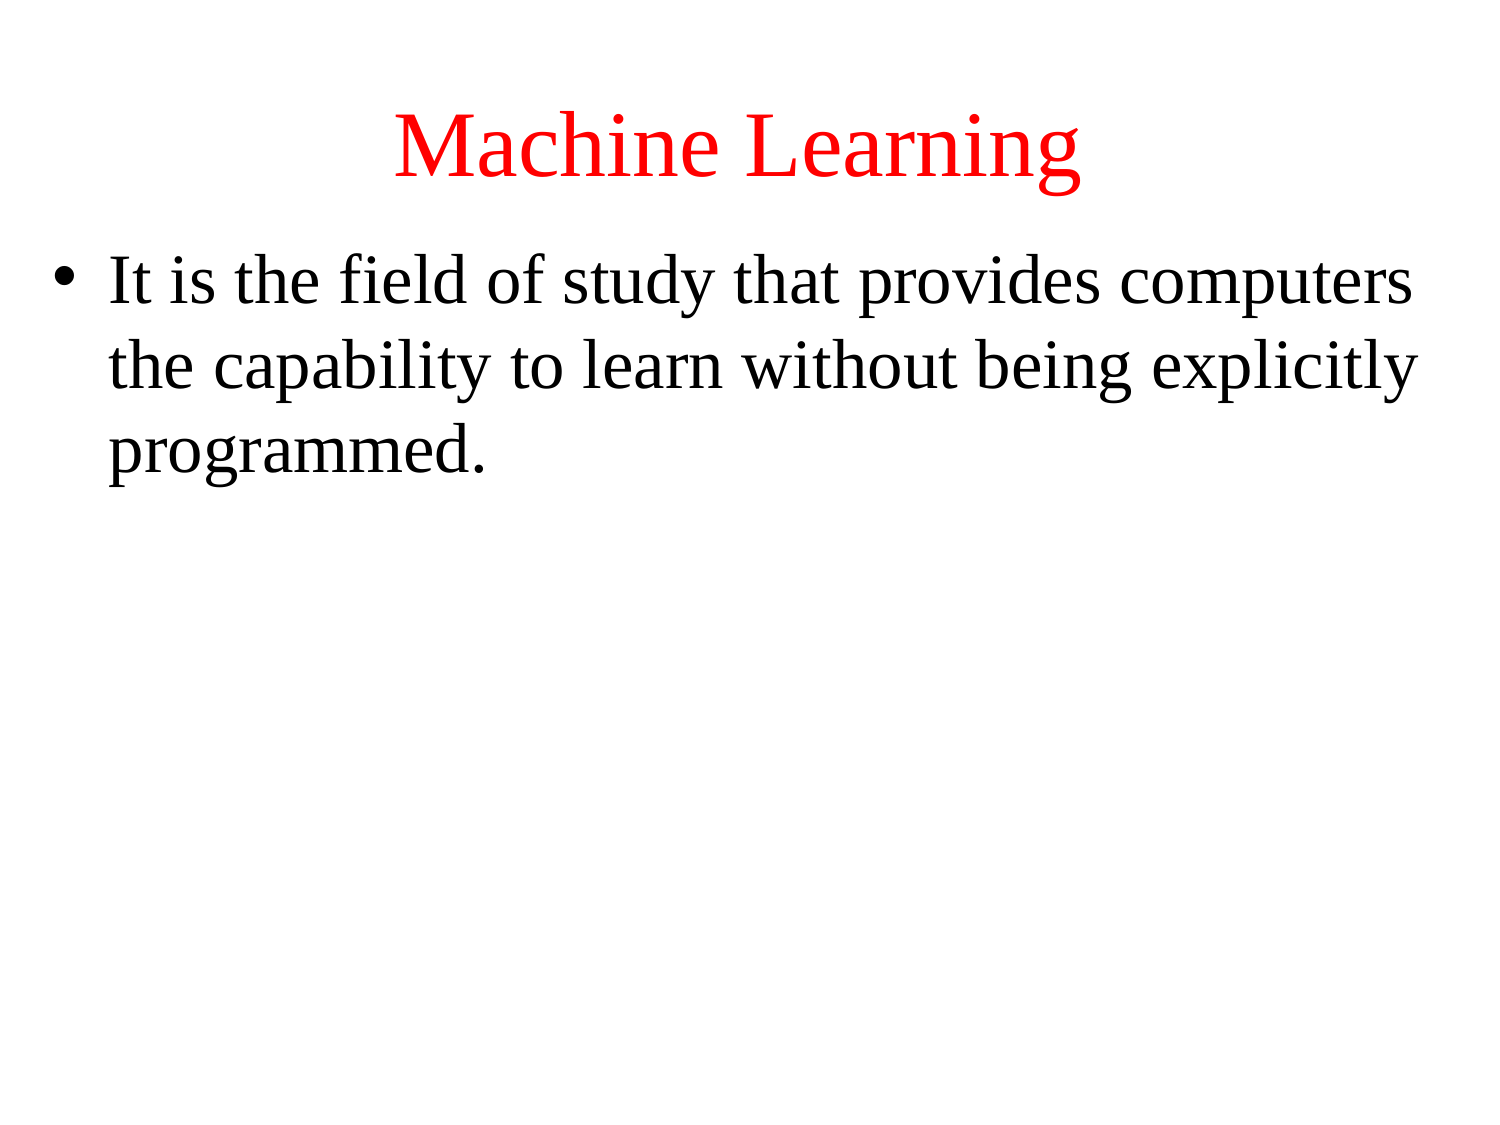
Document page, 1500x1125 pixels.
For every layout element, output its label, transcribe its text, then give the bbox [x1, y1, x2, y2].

list It is the field of study that provides computers the capability to learn without being explicitly programmed. [37, 224, 1463, 1005]
title Machine Learning [75, 45, 1425, 224]
